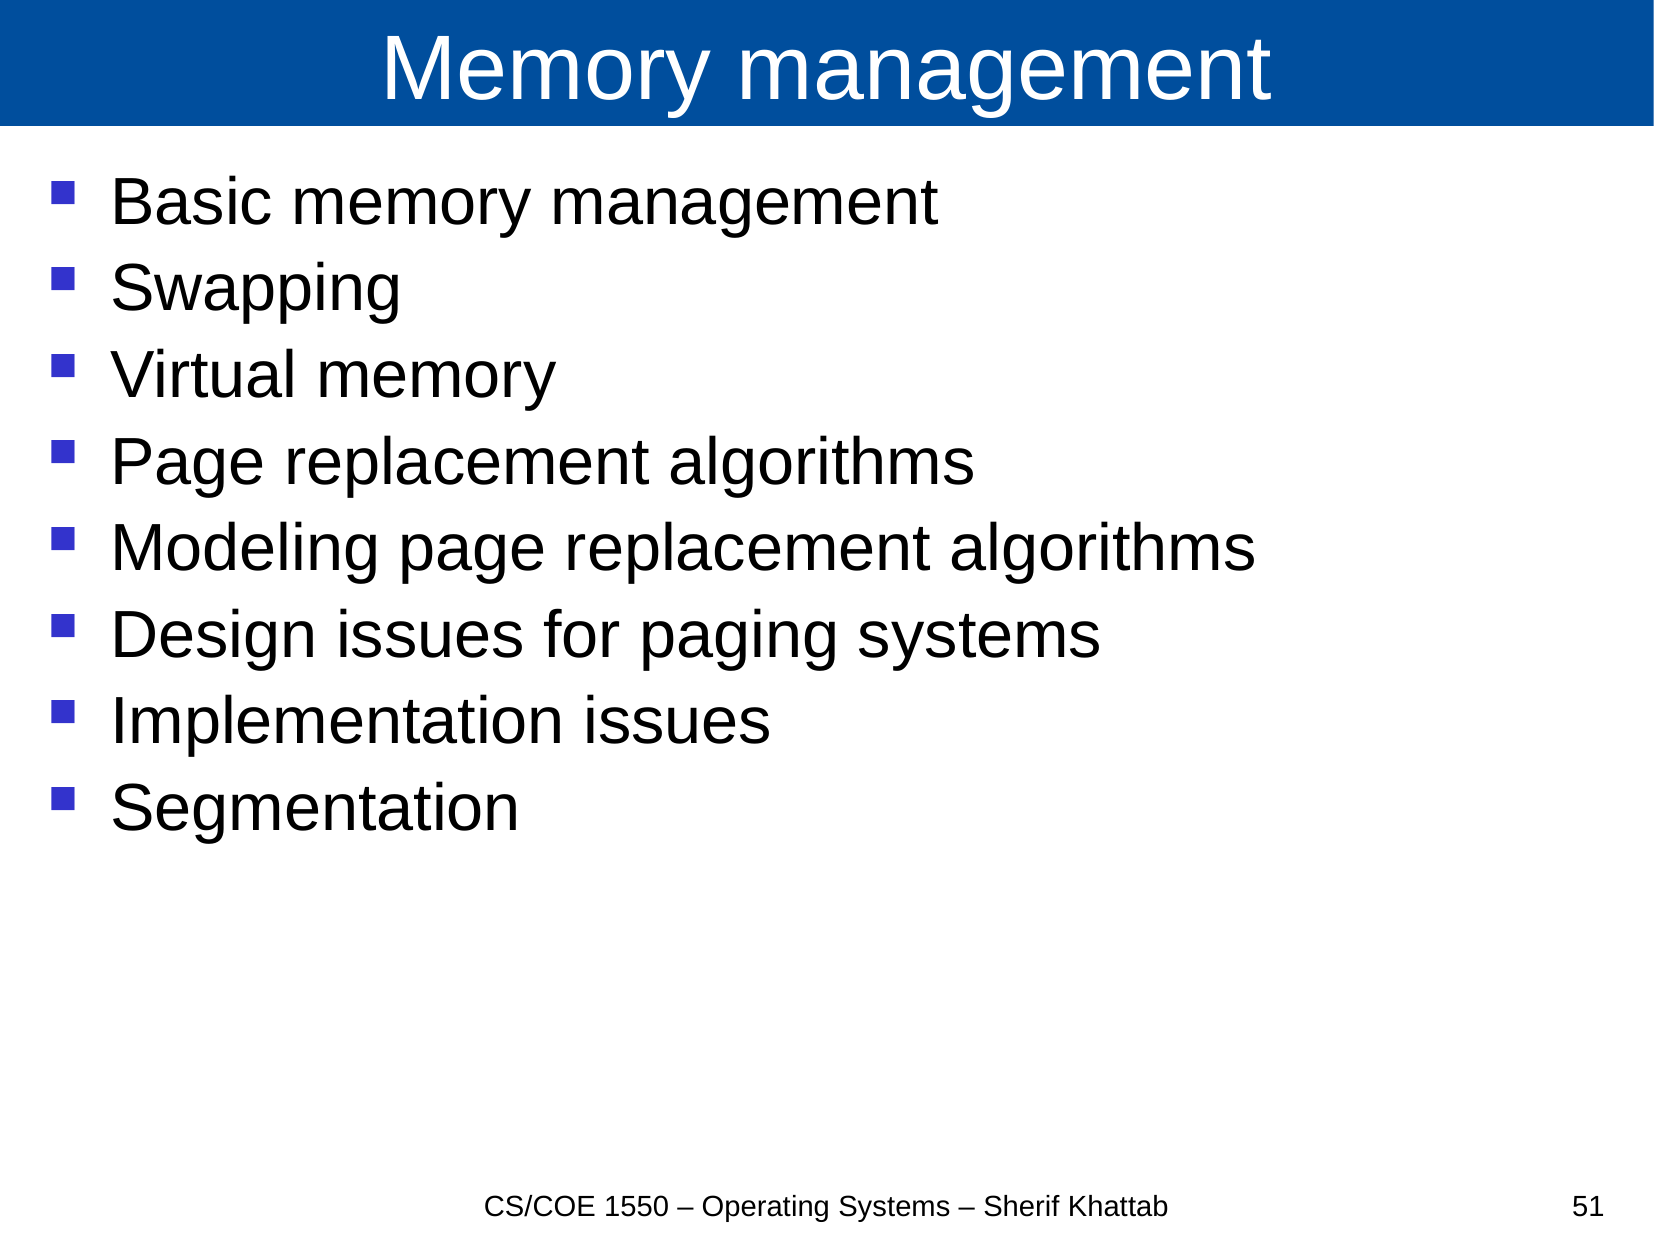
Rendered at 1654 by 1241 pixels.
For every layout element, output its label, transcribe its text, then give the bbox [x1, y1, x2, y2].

title Memory management [0, 0, 1654, 126]
slide_number 51 [1550, 1185, 1620, 1230]
footer CS/COE 1550 – Operating Systems – Sherif Khattab [337, 1185, 1316, 1230]
list Basic memory management Swapping Virtual memory Page replacement algorithms Modeling page replacement algorithms Design issues for paging systems Implementation issues Segmentation [33, 150, 1620, 1158]
